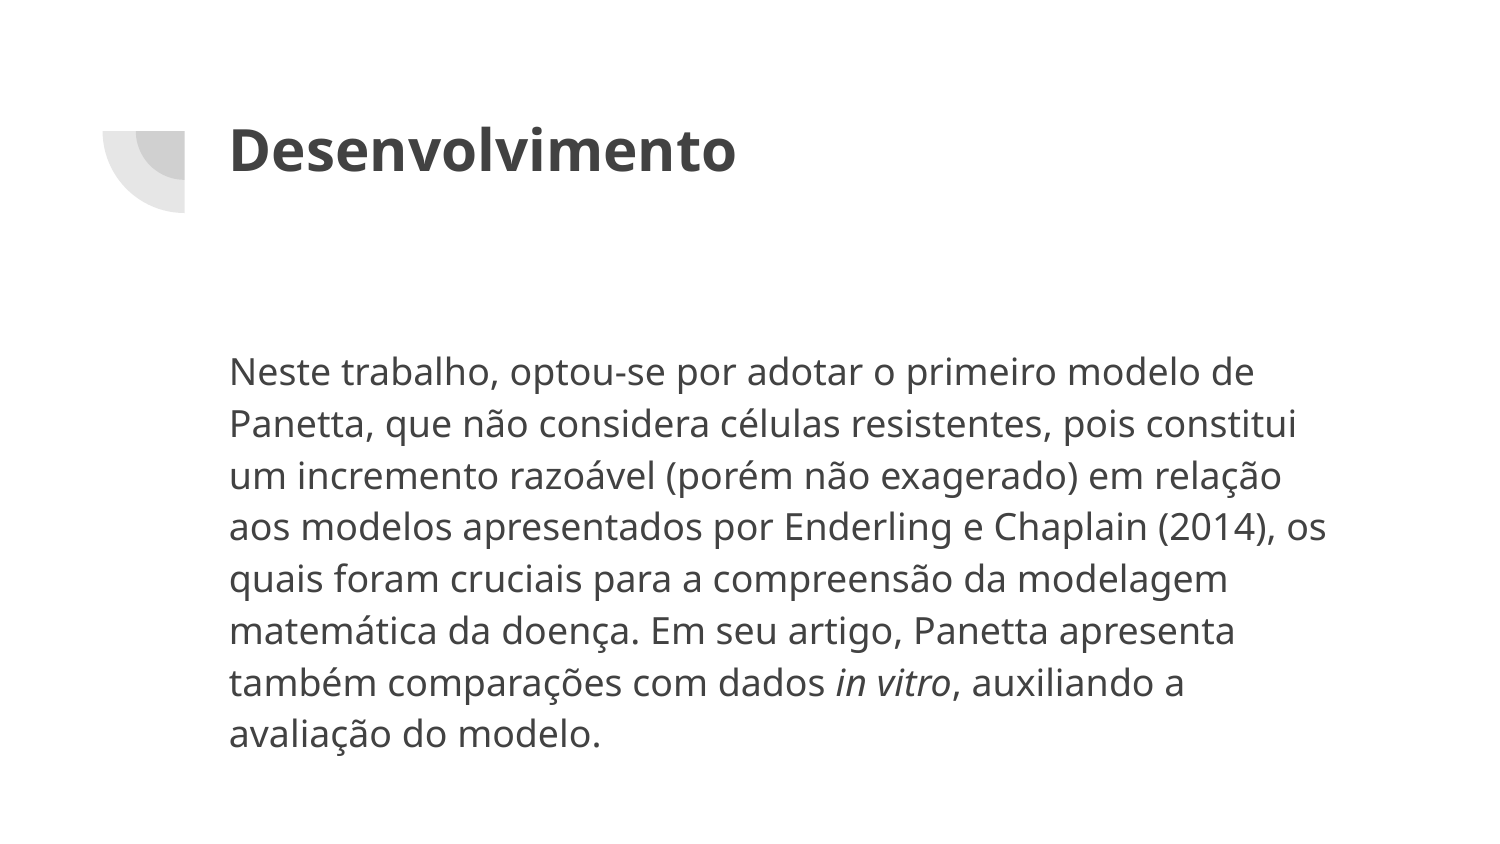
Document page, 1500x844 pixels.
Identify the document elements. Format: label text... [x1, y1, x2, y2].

list Neste trabalho, optou-se por adotar o primeiro modelo de Panetta, que não considera células resistentes, pois constitui um incremento razoável (porém não exagerado) em relação aos modelos apresentados por Enderling e Chaplain (2014), os quais foram cruciais para a compreensão da modelagem matemática da doença. Em seu artigo, Panetta apresenta também comparações com dados in vitro, auxiliando a avaliação do modelo. [213, 326, 1368, 744]
title Desenvolvimento [213, 98, 1368, 263]
